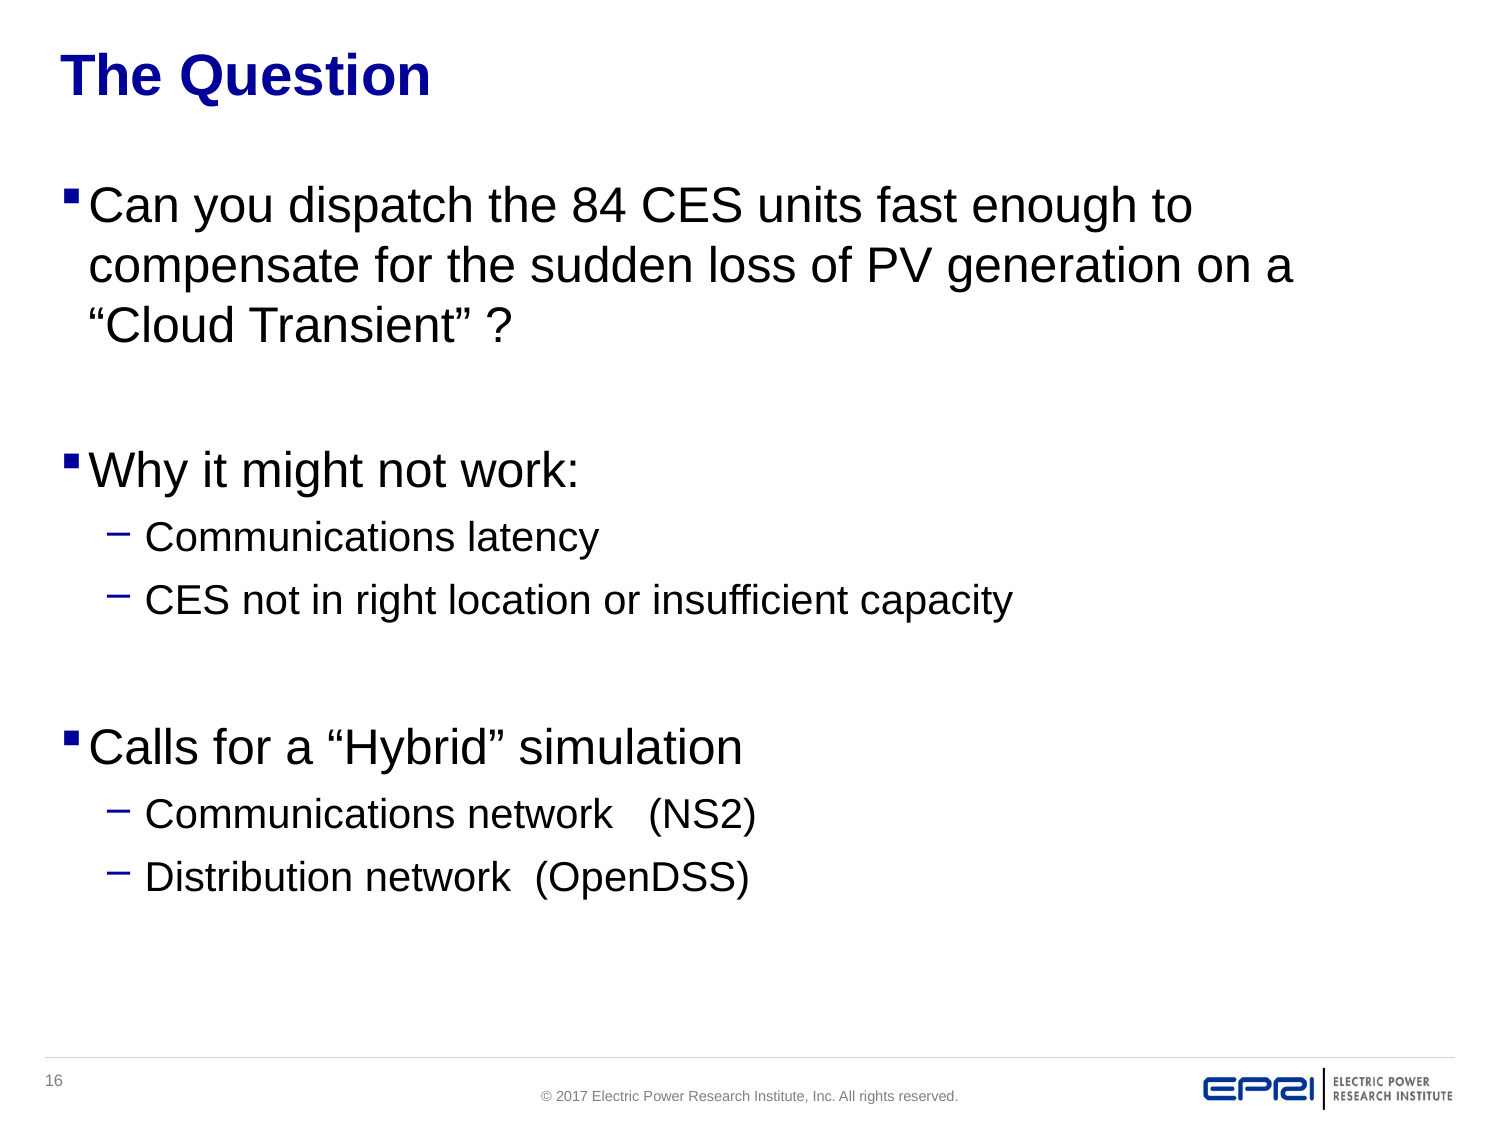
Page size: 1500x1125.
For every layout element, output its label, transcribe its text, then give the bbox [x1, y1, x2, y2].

picture [1200, 1064, 1455, 1113]
title The Question [44, 29, 1456, 151]
list Can you dispatch the 84 CES units fast enough to compensate for the sudden loss of PV generation on a “Cloud Transient” ? Why it might not work: Communications latency CES not in right location or insufficient capacity Calls for a “Hybrid” simulation Communications network (NS2) Distribution network (OpenDSS) [44, 164, 1456, 1051]
